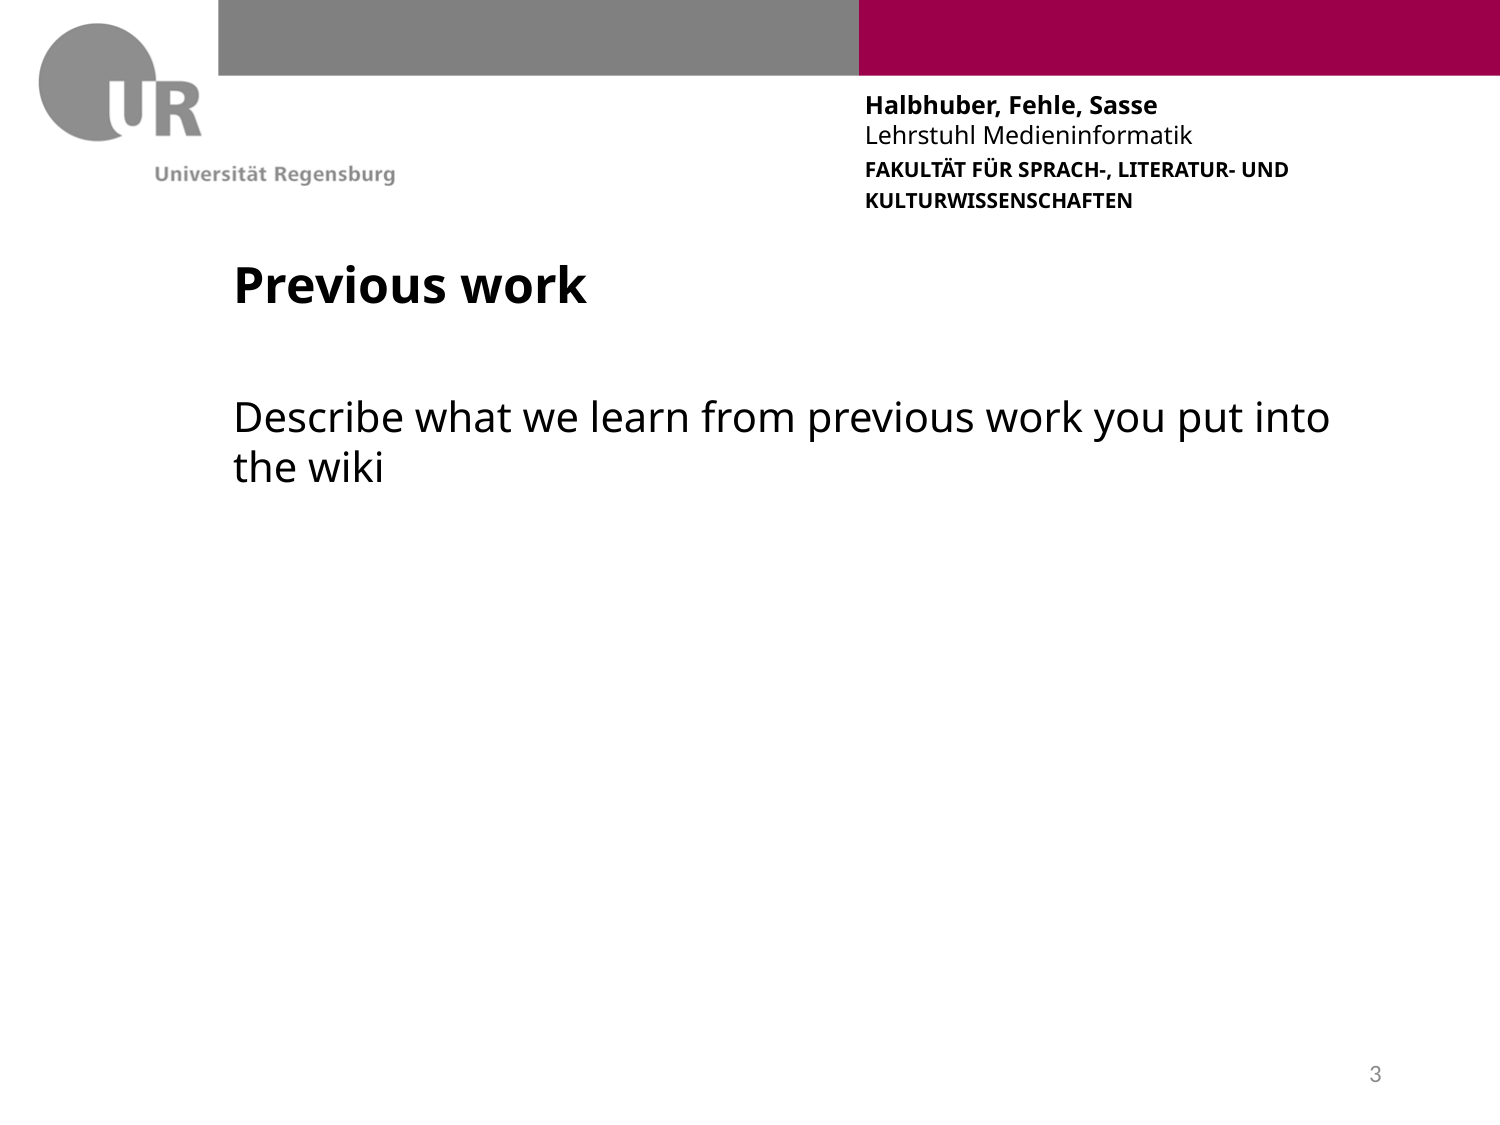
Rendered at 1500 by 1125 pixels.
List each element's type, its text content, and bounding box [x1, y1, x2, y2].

picture [17, 18, 419, 209]
list Describe what we learn from previous work you put into the wiki [218, 383, 1400, 1034]
slide_number 3 [1059, 1042, 1397, 1103]
title Previous work [218, 246, 1398, 361]
